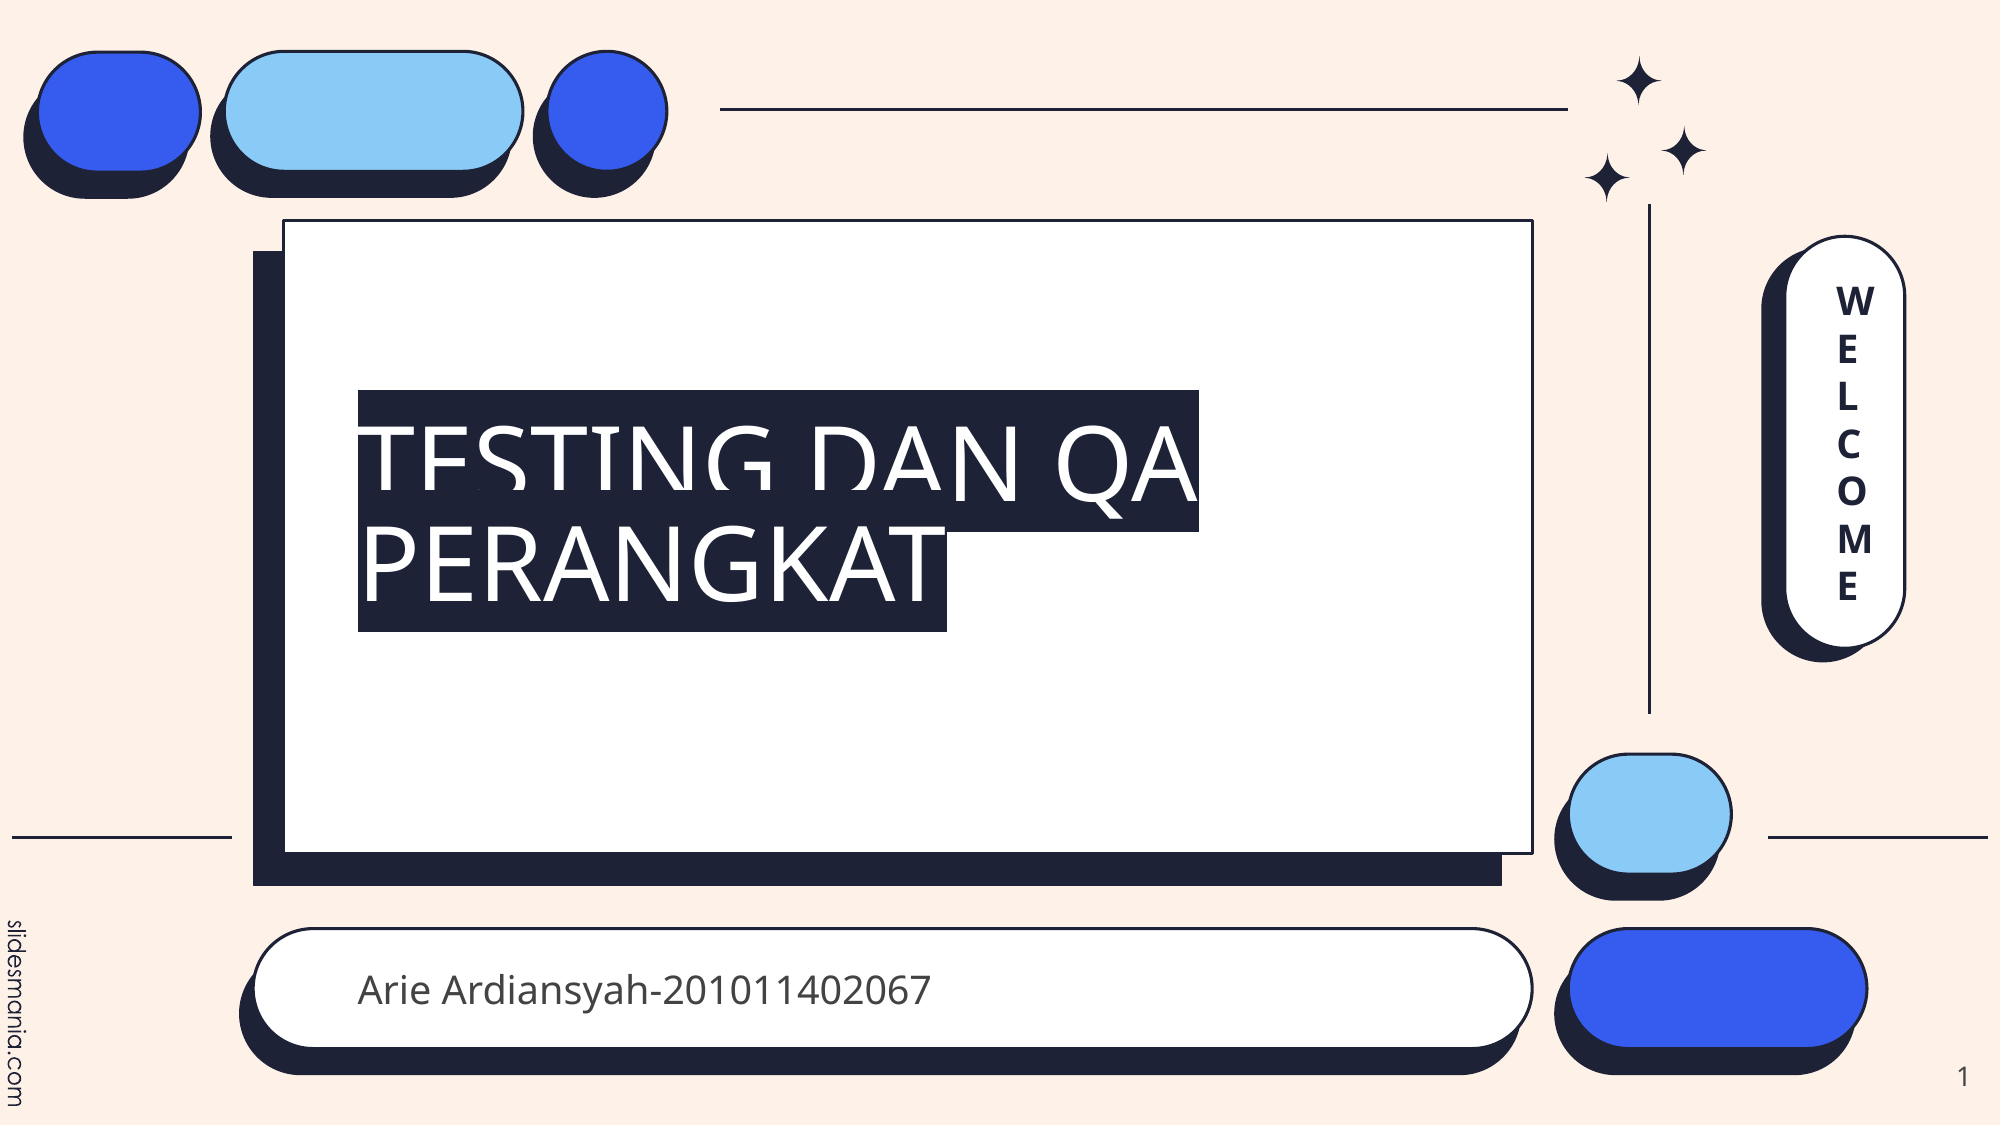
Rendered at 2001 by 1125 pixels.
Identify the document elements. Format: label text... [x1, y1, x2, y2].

title TESTING DAN QA PERANGKAT [337, 285, 1449, 758]
text_box WELCOME [1816, 261, 1870, 623]
text_box [1762, 251, 1863, 661]
text_box [1784, 236, 1905, 649]
slide_number 1 [1871, 1038, 1992, 1125]
subtitle Arie Ardiansyah-201011402067 [337, 929, 1449, 1048]
